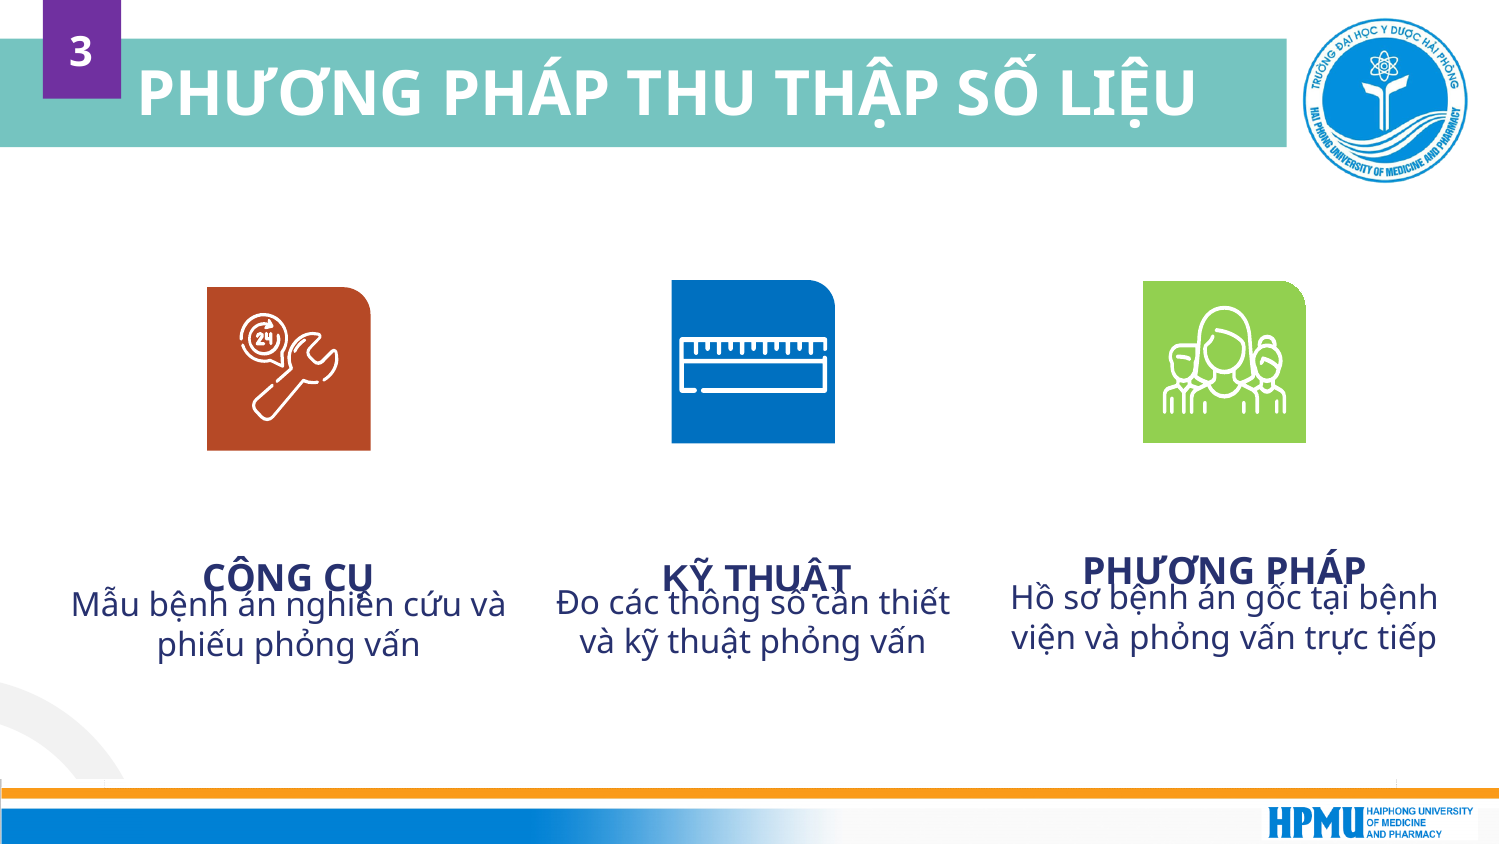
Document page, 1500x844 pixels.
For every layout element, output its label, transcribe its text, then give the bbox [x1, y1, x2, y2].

text_box Đo các thông số cần thiết và kỹ thuật phỏng vấn [537, 565, 970, 679]
text_box [679, 337, 828, 393]
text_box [1162, 305, 1287, 415]
text_box [1142, 280, 1307, 444]
picture [1302, 14, 1471, 189]
text_box 3 [41, 0, 123, 101]
text_box KỸ THUẬT [517, 505, 985, 614]
subtitle CÔNG CỤ [49, 506, 517, 568]
text_box PHƯƠNG PHÁP [985, 499, 1464, 560]
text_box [239, 312, 339, 422]
text_box [207, 287, 371, 451]
text_box [671, 280, 835, 444]
text_box Hồ sơ bệnh án gốc tại bệnh viện và phỏng vấn trực tiếp [985, 560, 1464, 714]
title PHƯƠNG PHÁP THU THẬP SỐ LIỆU [121, 38, 1366, 133]
text_box Mẫu bệnh án nghiên cứu và phiếu phỏng vấn [49, 568, 529, 721]
picture [0, 779, 1499, 844]
